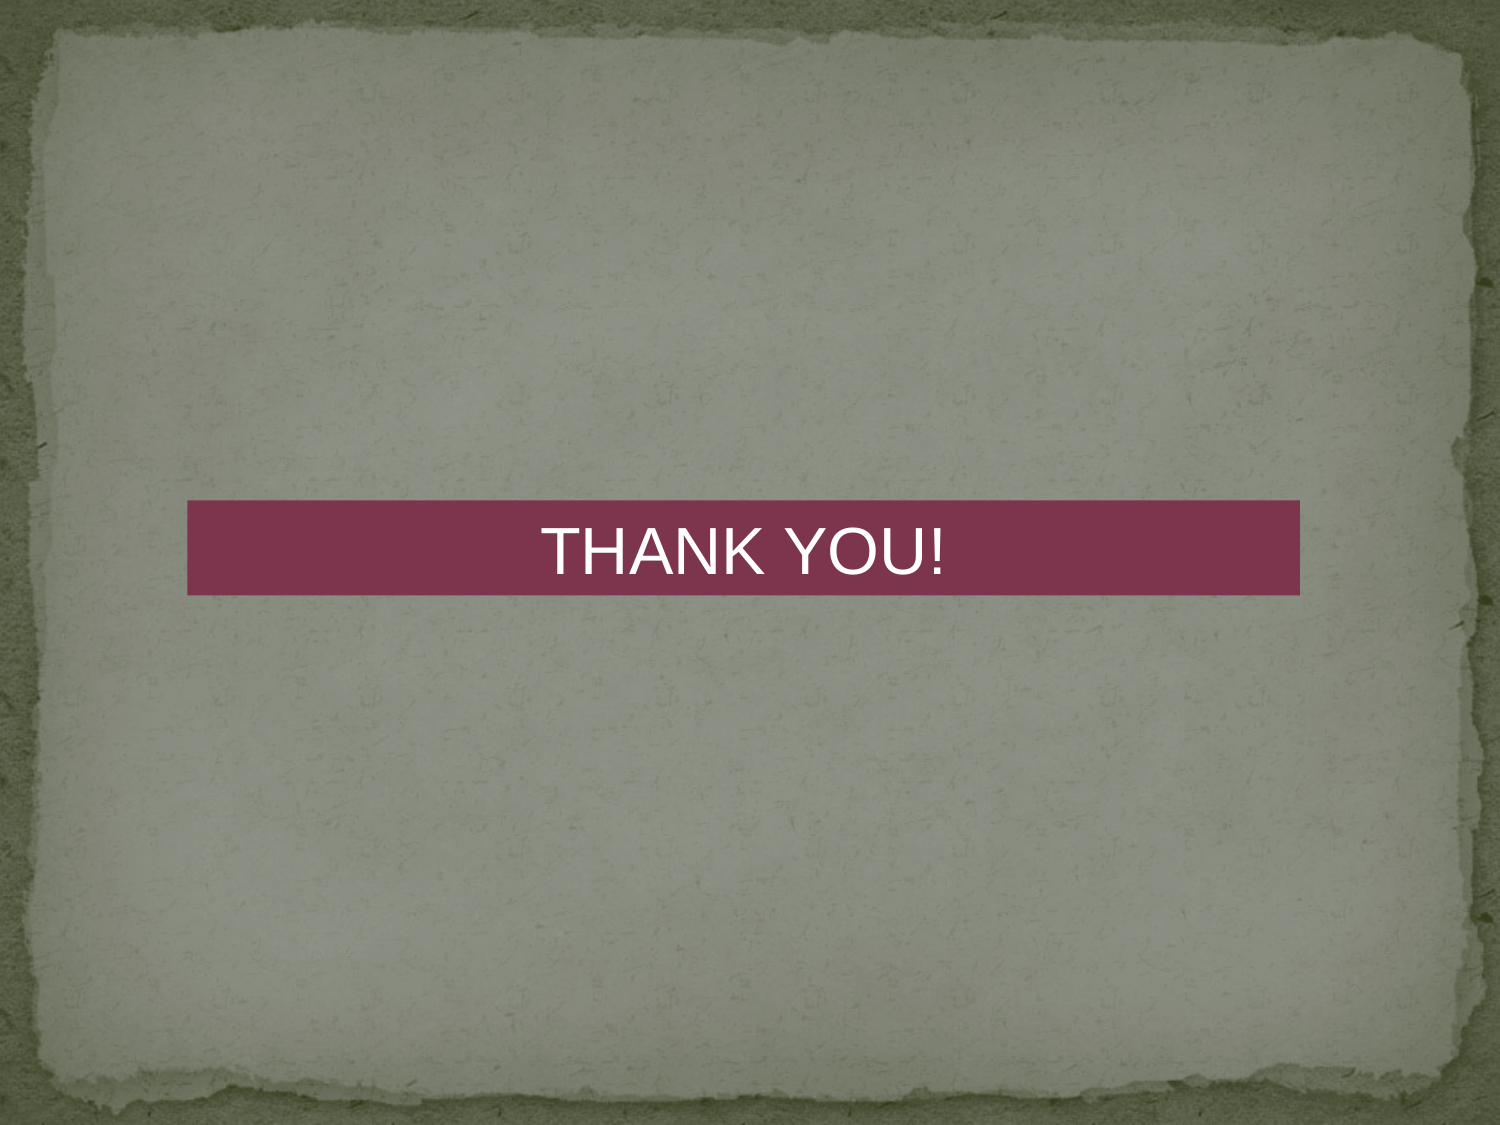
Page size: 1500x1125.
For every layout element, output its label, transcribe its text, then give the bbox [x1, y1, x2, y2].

text_box THANK YOU! [187, 500, 1300, 596]
